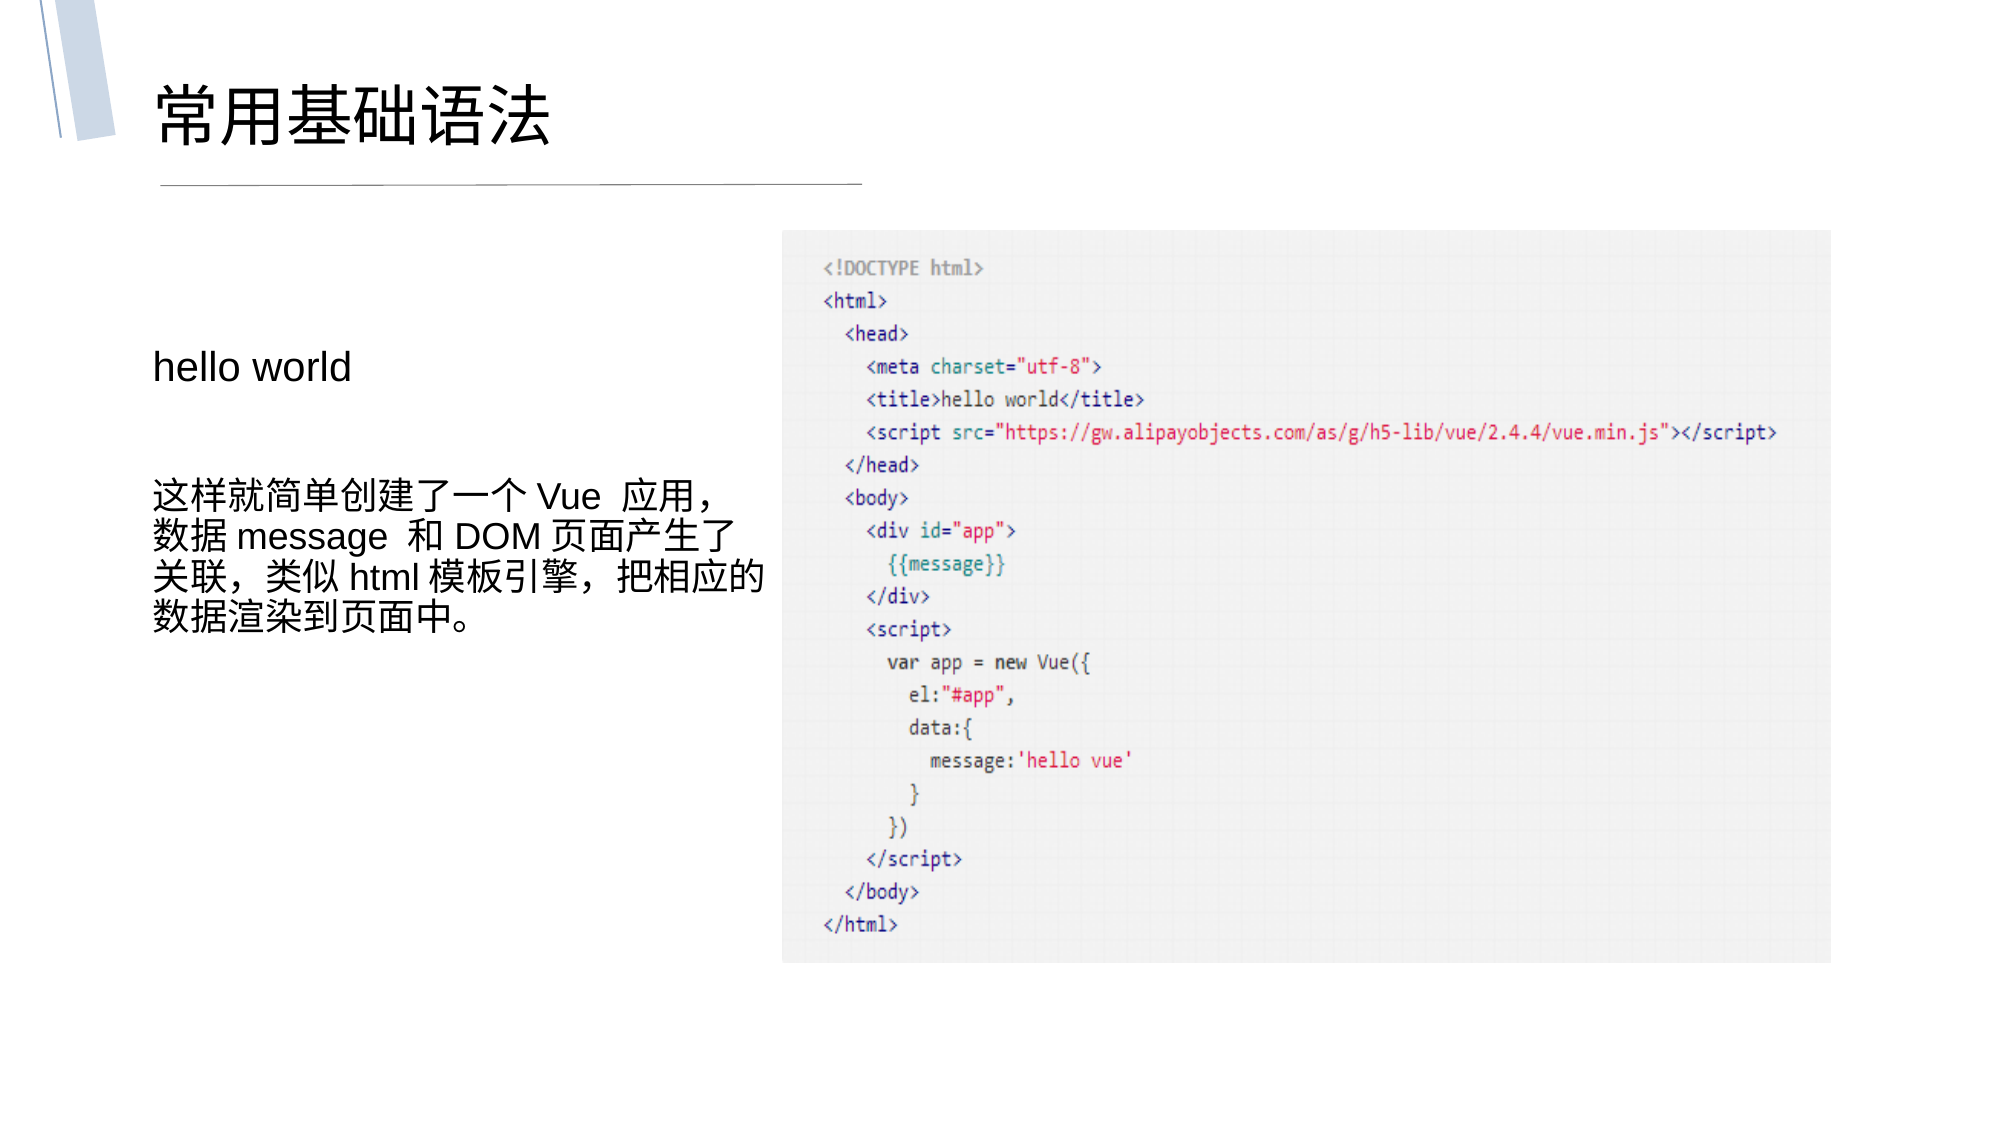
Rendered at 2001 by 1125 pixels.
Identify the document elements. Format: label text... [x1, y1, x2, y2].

title 常用基础语法 [137, 75, 783, 337]
list hello world 这样就简单创建了一个Vue 应用，数据message 和DOM页面产生了关联，类似html模板引擎，把相应的数据渲染到页面中。 [137, 337, 782, 963]
picture [782, 230, 1831, 963]
